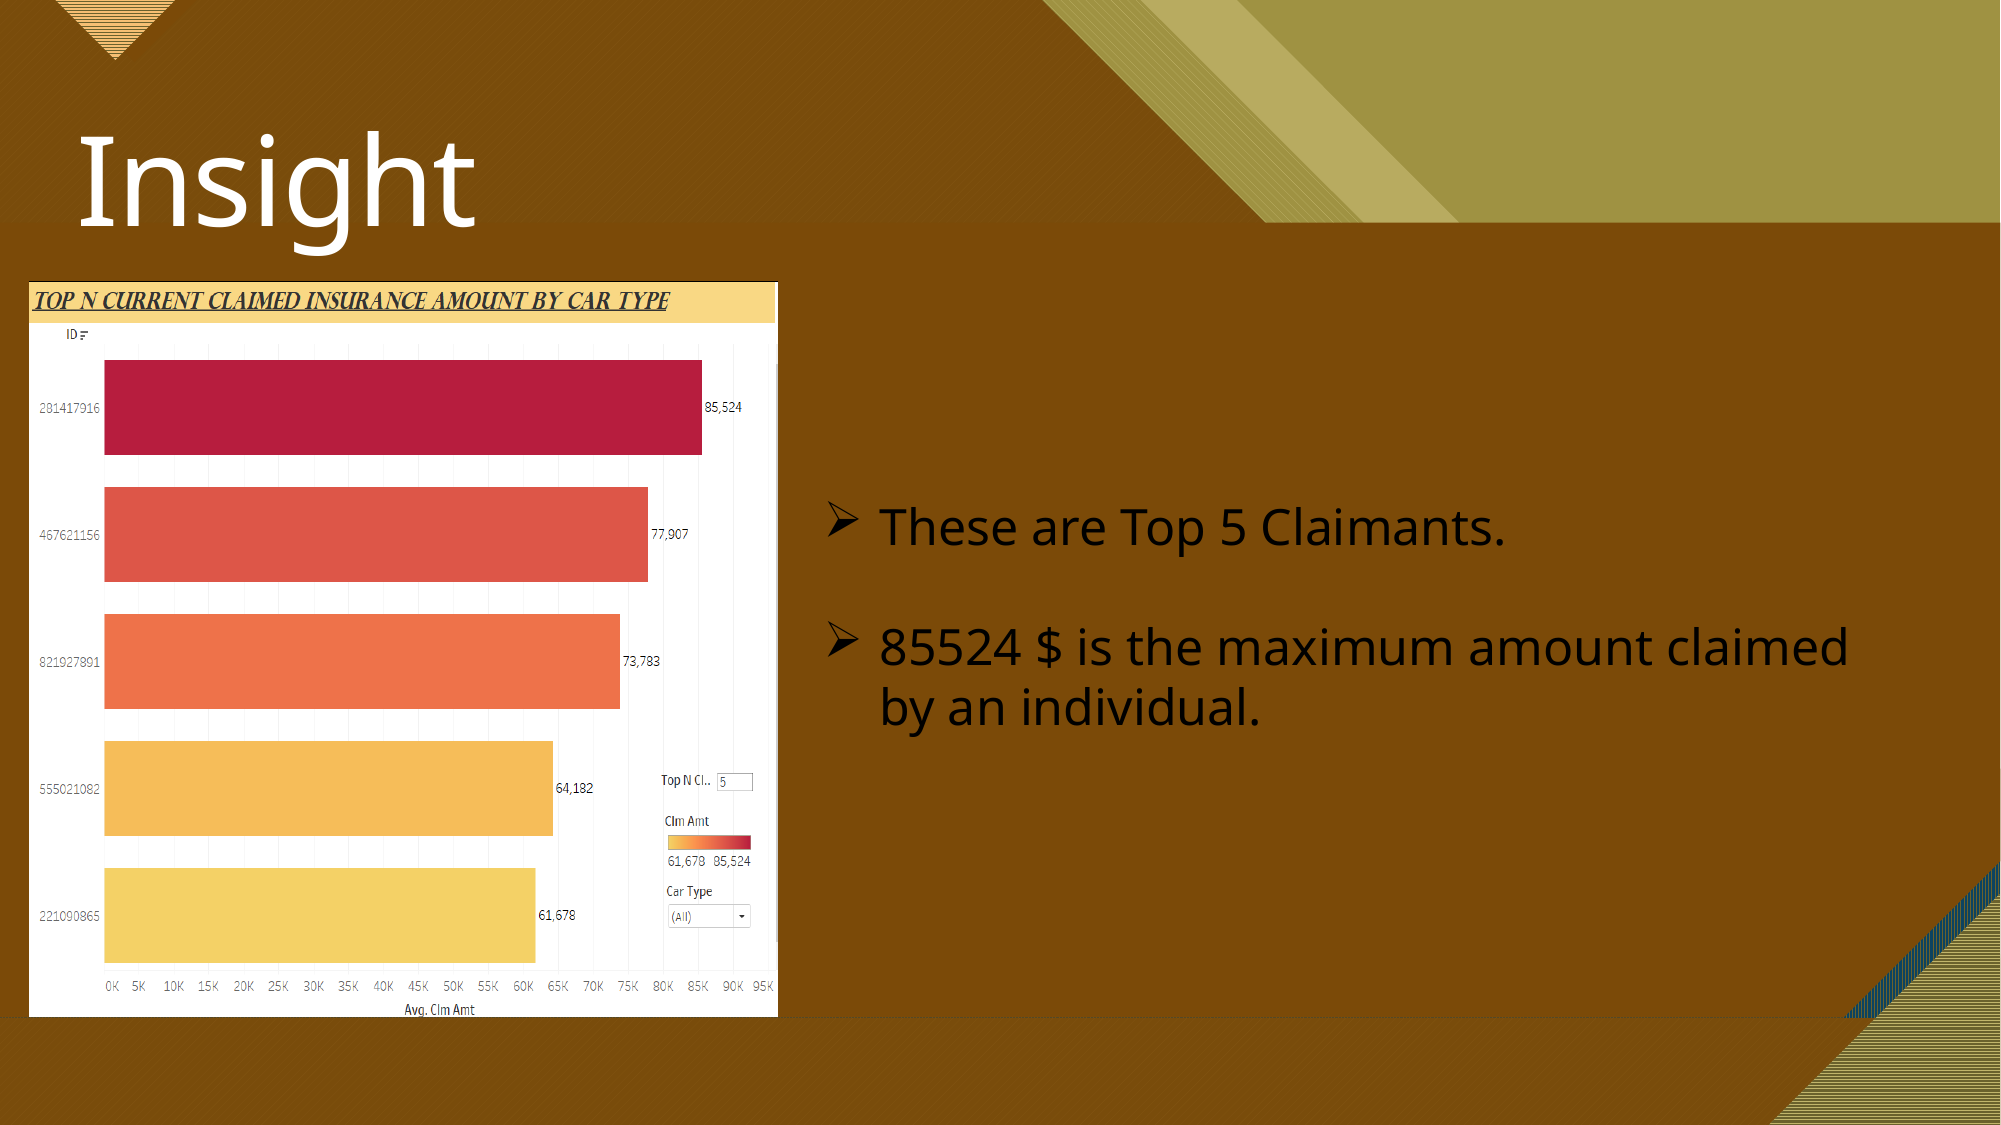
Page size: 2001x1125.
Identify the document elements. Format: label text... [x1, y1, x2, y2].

text_box Insights [21, 51, 477, 452]
text_box These are Top 5 Claimants. 85524 $ is the maximum amount claimed by an individual. [808, 488, 1913, 803]
picture [28, 281, 778, 1017]
